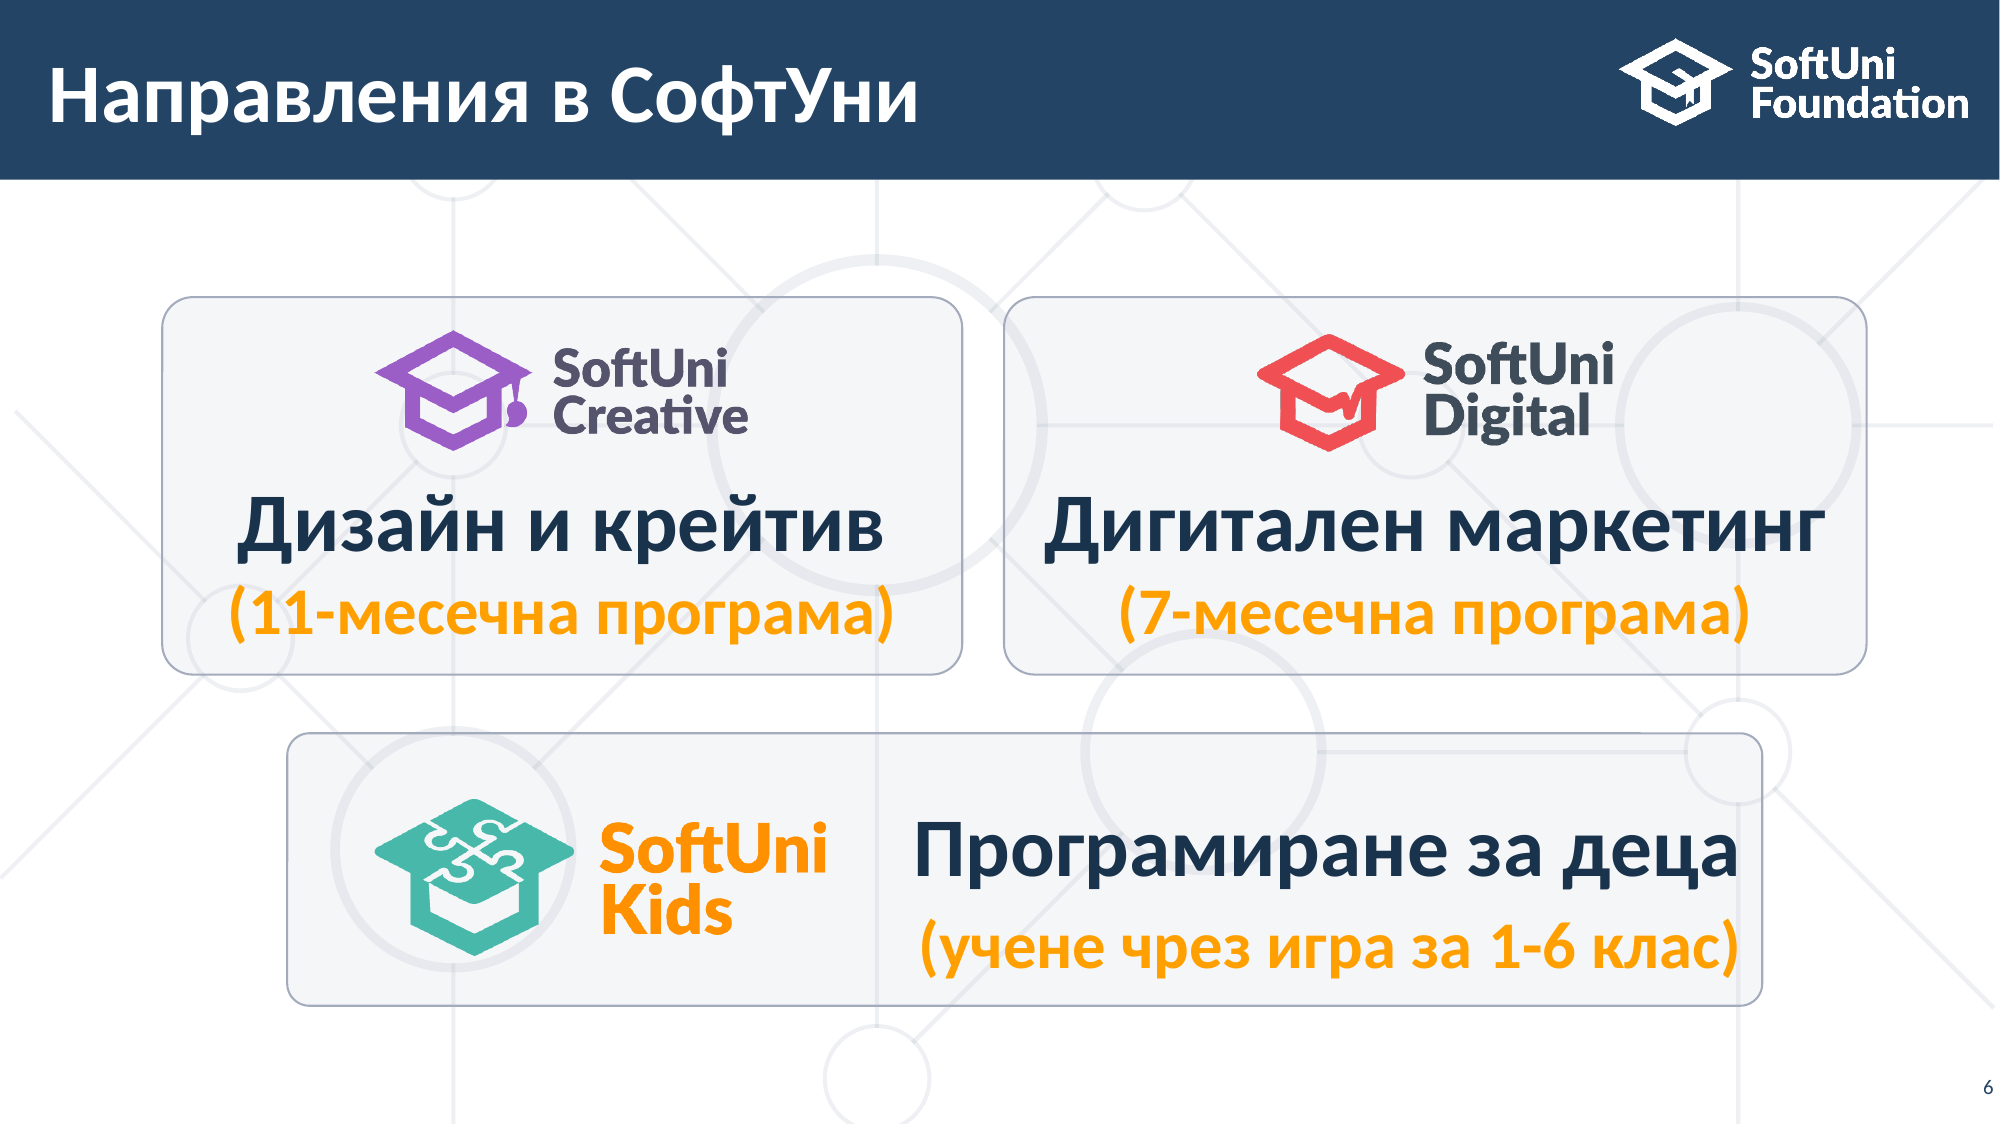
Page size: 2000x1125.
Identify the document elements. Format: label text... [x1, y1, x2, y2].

slide_number 6 [1929, 1070, 2000, 1103]
picture [1618, 38, 1968, 126]
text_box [1003, 295, 1867, 677]
title Направления в СофтУни [31, 16, 1591, 162]
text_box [161, 289, 963, 682]
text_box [286, 731, 1763, 1008]
